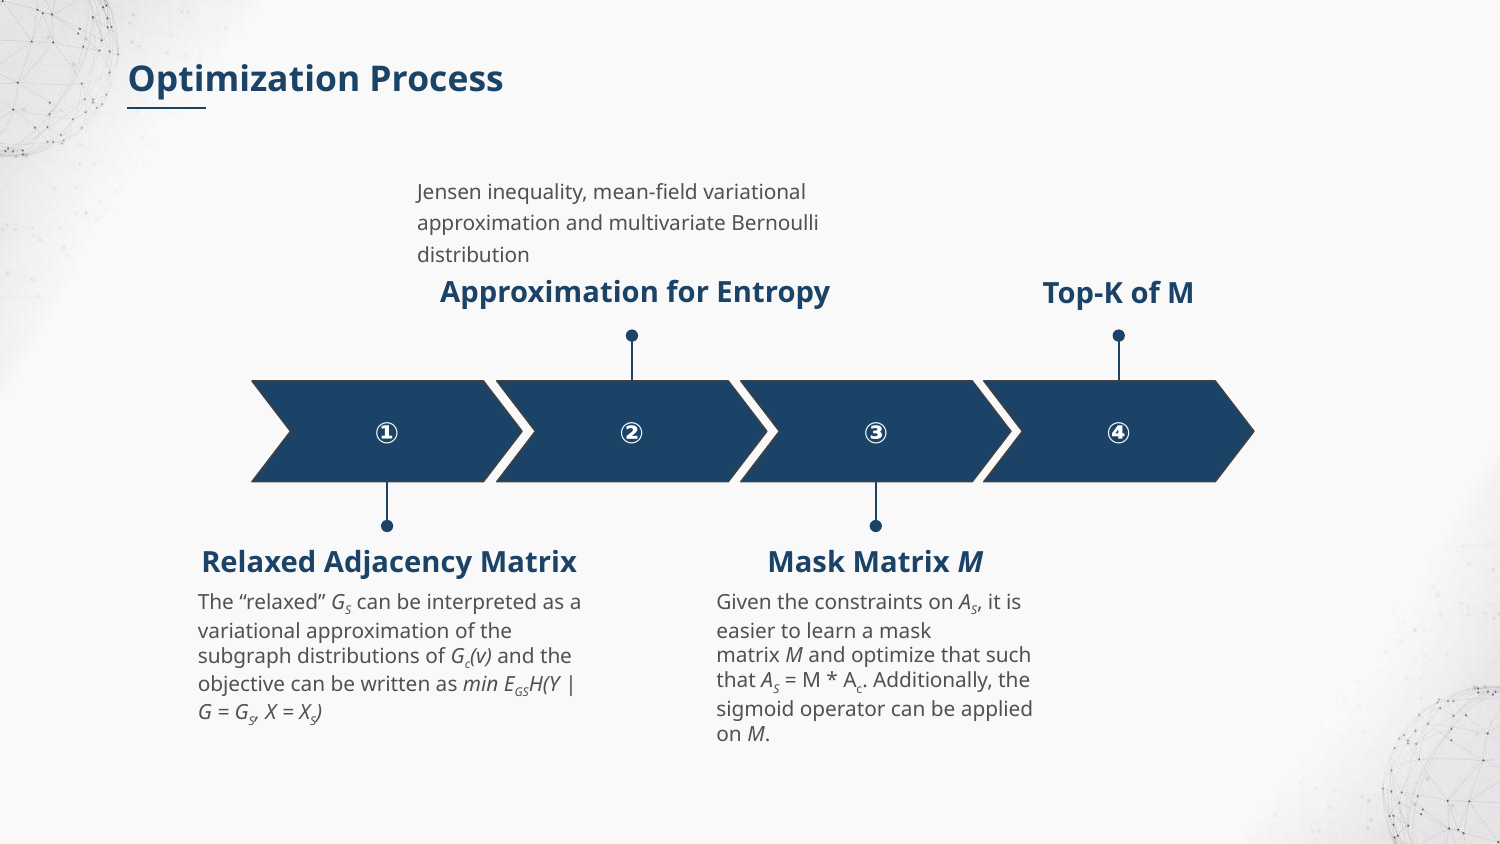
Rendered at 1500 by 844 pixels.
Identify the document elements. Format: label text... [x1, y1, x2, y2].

text_box Top-K of M [1031, 268, 1207, 316]
text_box Optimization Process [116, 50, 583, 105]
text_box ① [251, 380, 523, 482]
text_box The “relaxed” GS can be interpreted as a variational approximation of the subgraph distributions of Gc(v) and the objective can be written as min EGSH(Y | G = GS, X = XS) [186, 583, 602, 733]
text_box Approximation for Entropy [428, 272, 843, 315]
text_box Mask Matrix M [755, 537, 995, 583]
text_box Jensen inequality, mean-field variational approximation and multivariate Bernoulli distribution [405, 166, 866, 272]
picture [0, 0, 1500, 844]
text_box ② [496, 380, 767, 482]
text_box ④ [983, 380, 1254, 482]
text_box Given the constraints on AS, it is easier to learn a mask matrix M and optimize that such that AS = M * Ac. Additionally, the sigmoid operator can be applied on M. [705, 583, 1074, 752]
text_box Relaxed Adjacency Matrix [189, 537, 589, 583]
text_box ③ [740, 380, 1011, 482]
